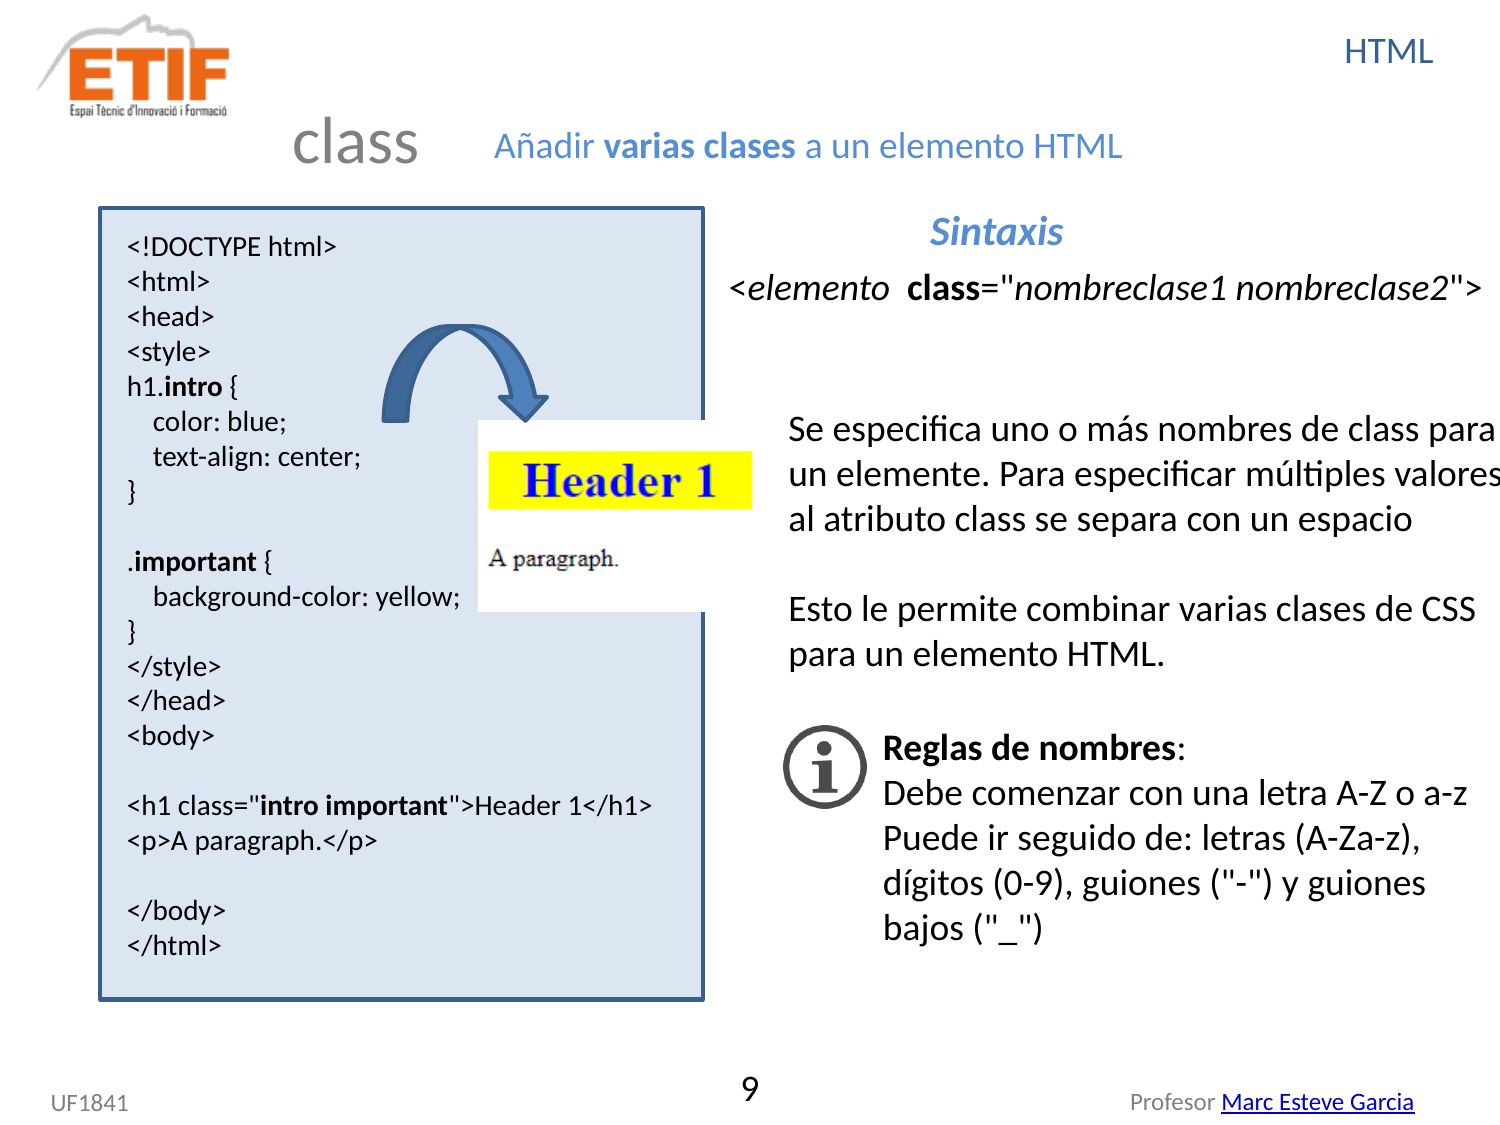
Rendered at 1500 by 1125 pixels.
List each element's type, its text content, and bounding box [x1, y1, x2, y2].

text_box UF1841 [35, 1079, 145, 1125]
picture [477, 420, 765, 612]
text_box 9 [725, 1057, 775, 1117]
text_box HTML [1329, 19, 1449, 79]
picture [11, 11, 258, 122]
picture [773, 715, 876, 819]
text_box Profesor Marc Esteve Garcia [1115, 1078, 1430, 1123]
text_box Añadir varias clases a un elemento HTML [479, 113, 1138, 174]
text_box Reglas de nombres: Debe comenzar con una letra A-Z o a-z Puede ir seguido de: letras (A-Za-z), dígitos (0-9), guiones ("-") y guiones bajos ("_") [868, 715, 1500, 956]
text_box [98, 206, 705, 1002]
text_box class [277, 89, 467, 185]
text_box Se especifica uno o más nombres de class para un elemente. Para especificar múltiples valores al atributo class se separa con un espacio Esto le permite combinar varias clases de CSS para un elemento HTML. [773, 397, 1500, 682]
text_box Sintaxis [915, 196, 1079, 262]
text_box [381, 324, 549, 423]
text_box <!DOCTYPE html> <html> <head> <style> h1.intro { color: blue; text-align: center; } .important { background-color: yellow; } </style> </head> <body> <h1 class="intro important">Header 1</h1> <p>A paragraph.</p> </body> </html> [112, 219, 739, 969]
text_box <elemento class="nombreclase1 nombreclase2"> [714, 255, 1498, 315]
